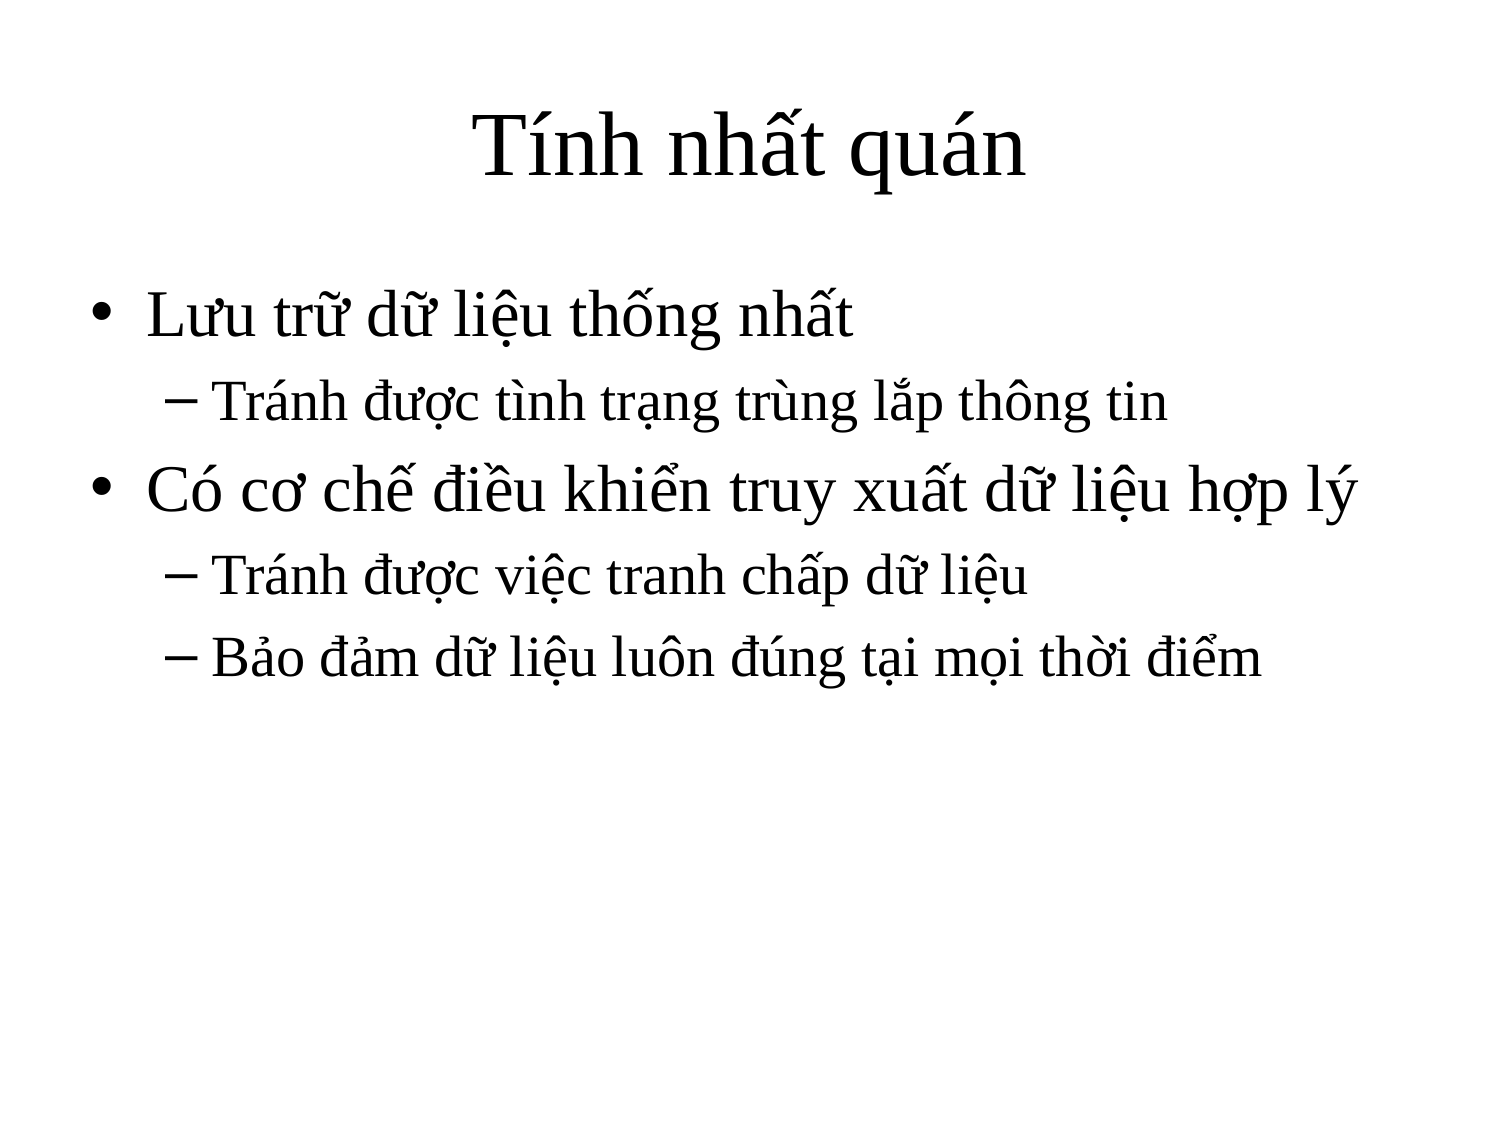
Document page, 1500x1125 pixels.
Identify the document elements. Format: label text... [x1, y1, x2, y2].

list Lưu trữ dữ liệu thống nhất Tránh được tình trạng trùng lắp thông tin Có cơ chế điều khiển truy xuất dữ liệu hợp lý Tránh được việc tranh chấp dữ liệu Bảo đảm dữ liệu luôn đúng tại mọi thời điểm [75, 262, 1425, 1005]
title Tính nhất quán [75, 45, 1425, 233]
